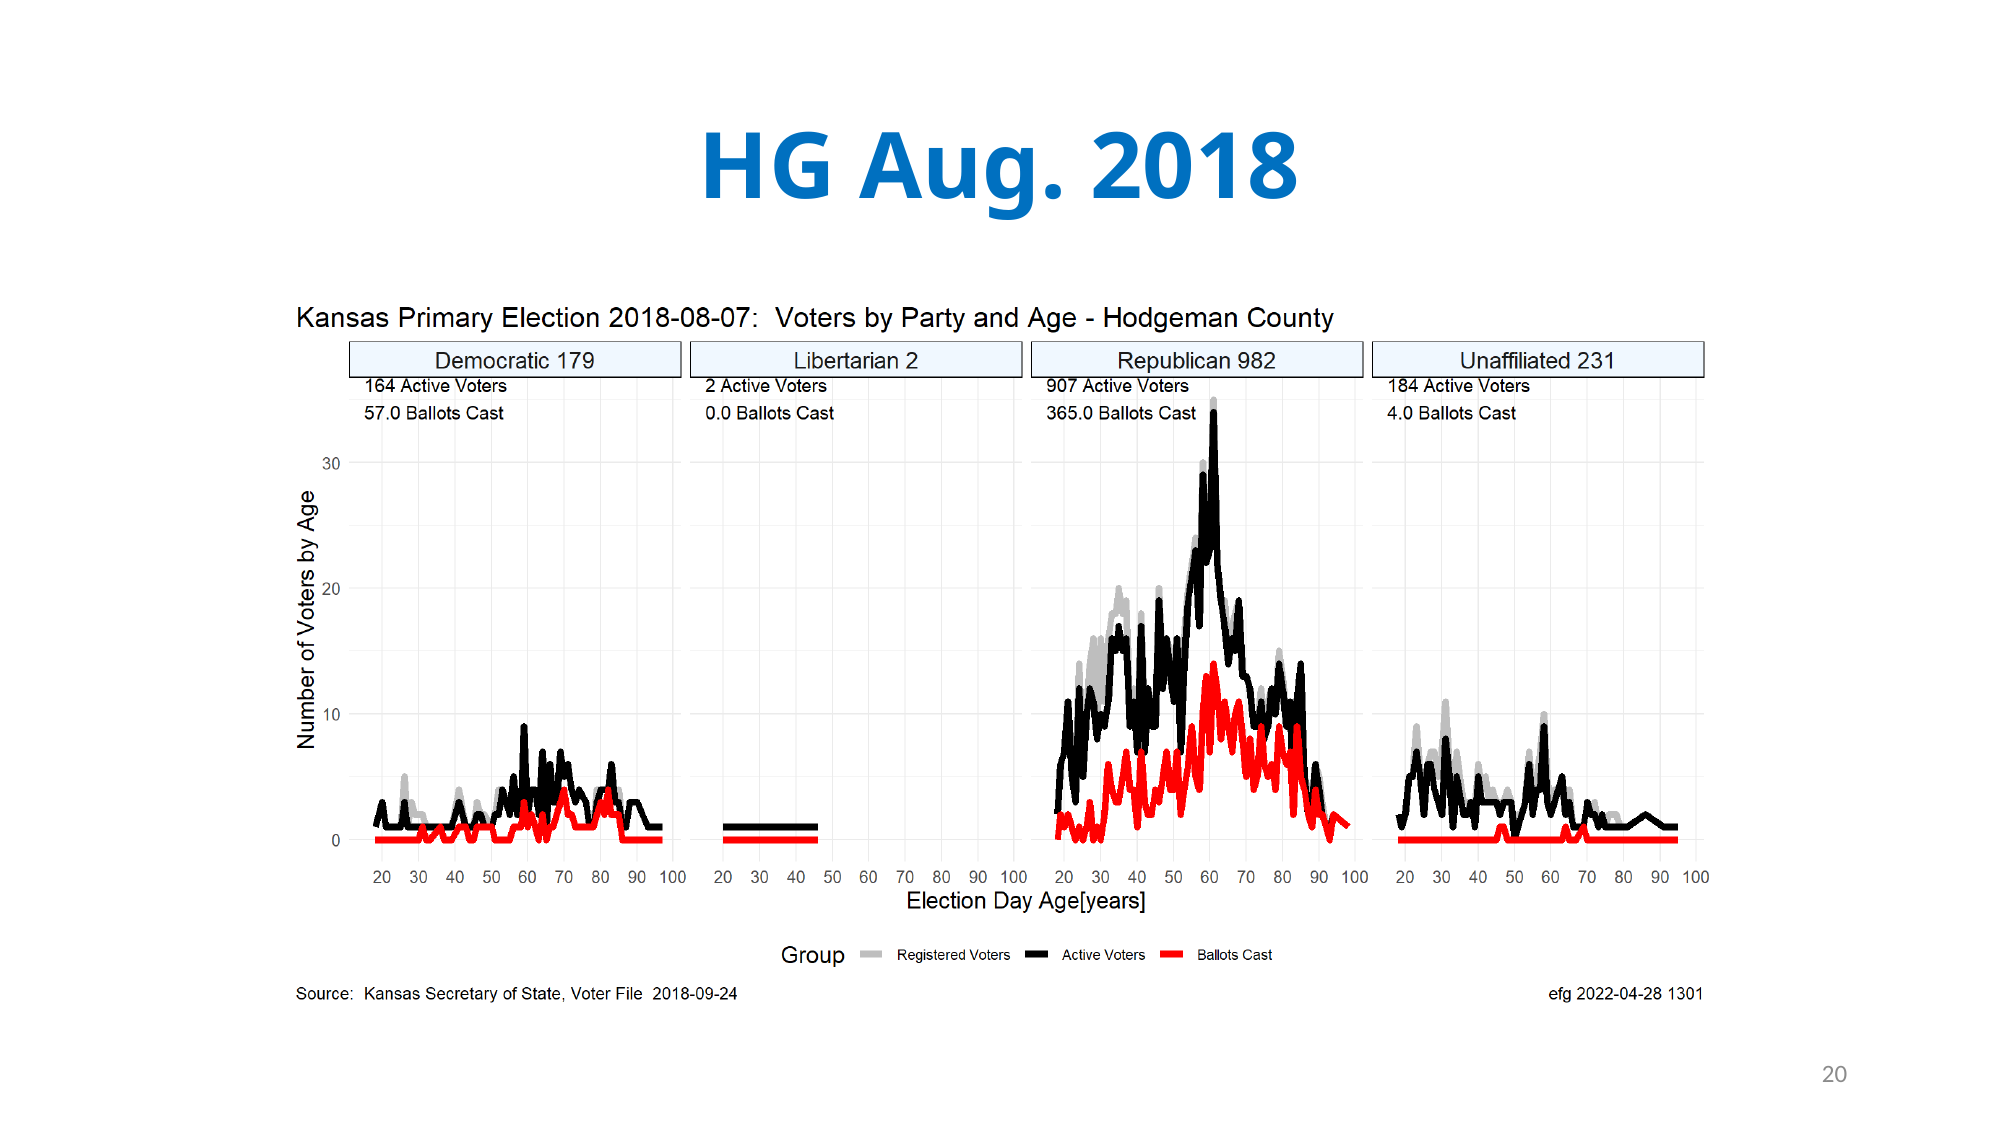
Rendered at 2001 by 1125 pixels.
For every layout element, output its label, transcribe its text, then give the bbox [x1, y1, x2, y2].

picture [287, 297, 1713, 1011]
slide_number ‹#› [1412, 1042, 1863, 1103]
title HG Aug. 2018 [137, 59, 1863, 278]
